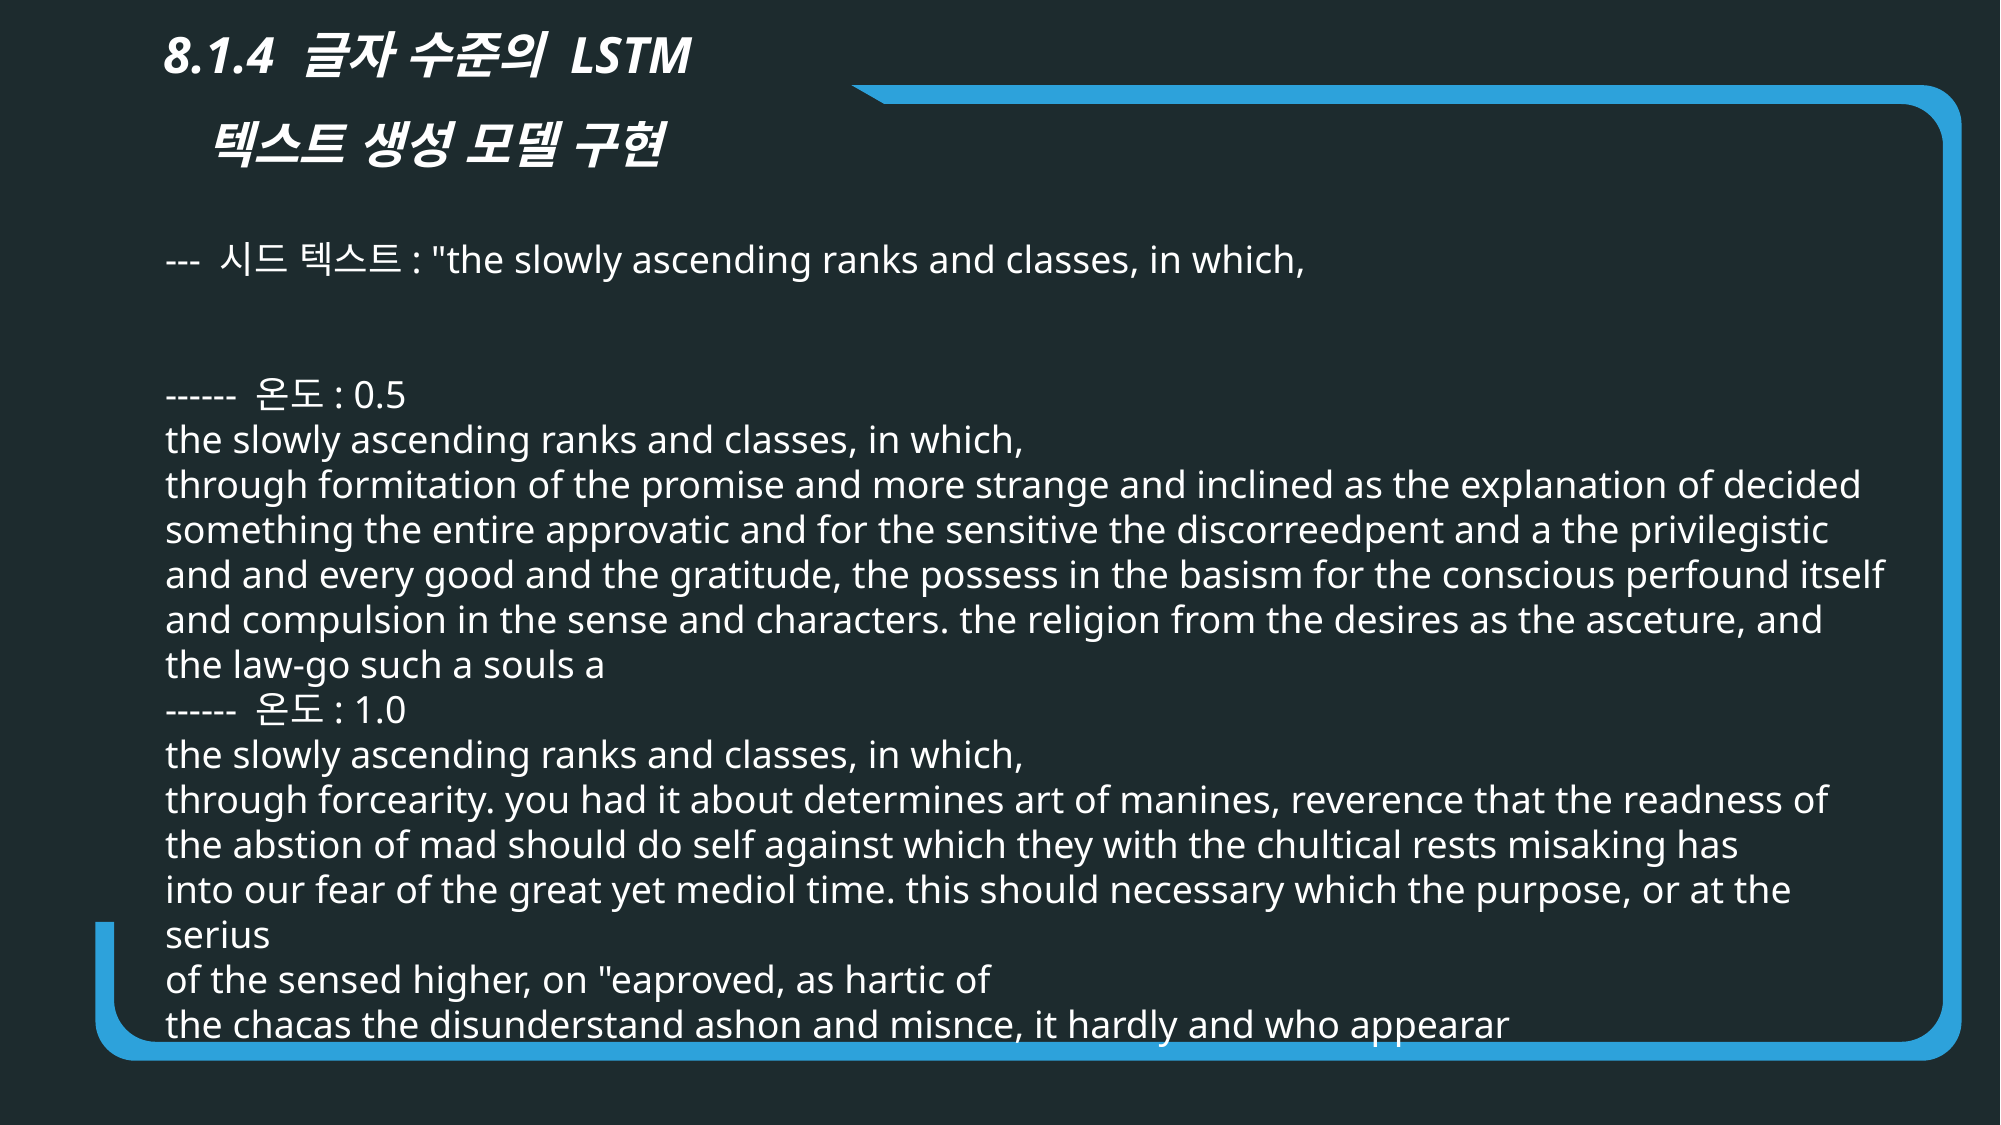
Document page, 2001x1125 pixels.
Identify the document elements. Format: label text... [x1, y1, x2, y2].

text_box [94, 84, 1963, 1062]
text_box 8.1.4 글자 수준의 LSTM 텍스트 생성 모델 구현 [46, 0, 824, 182]
text_box --- 시드 텍스트: "the slowly ascending ranks and classes, in which, ------ 온도: 0.5 the slowly ascending ranks and classes, in which, through formitation of the promise and more strange and inclined as the explanation of decided something the entire approvatic and for the sensitive the discorreedpent and a the privilegistic and and every good and the gratitude, the possess in the basism for the conscious perfound itself and compulsion in the sense and characters. the religion from the desires as the asceture, and the law-go such a souls a ------ 온도: 1.0 the slowly ascending ranks and classes, in which, through forcearity. you had it about determines art of manines, reverence that the readness of the abstion of mad should do self against which they with the chultical rests misaking has into our fear of the great yet mediol time. this should necessary which the purpose, or at the serius of the sensed higher, on "eaproved, as hartic of the chacas the disunderstand ashon and misnce, it hardly and who appearar [150, 228, 1907, 1053]
